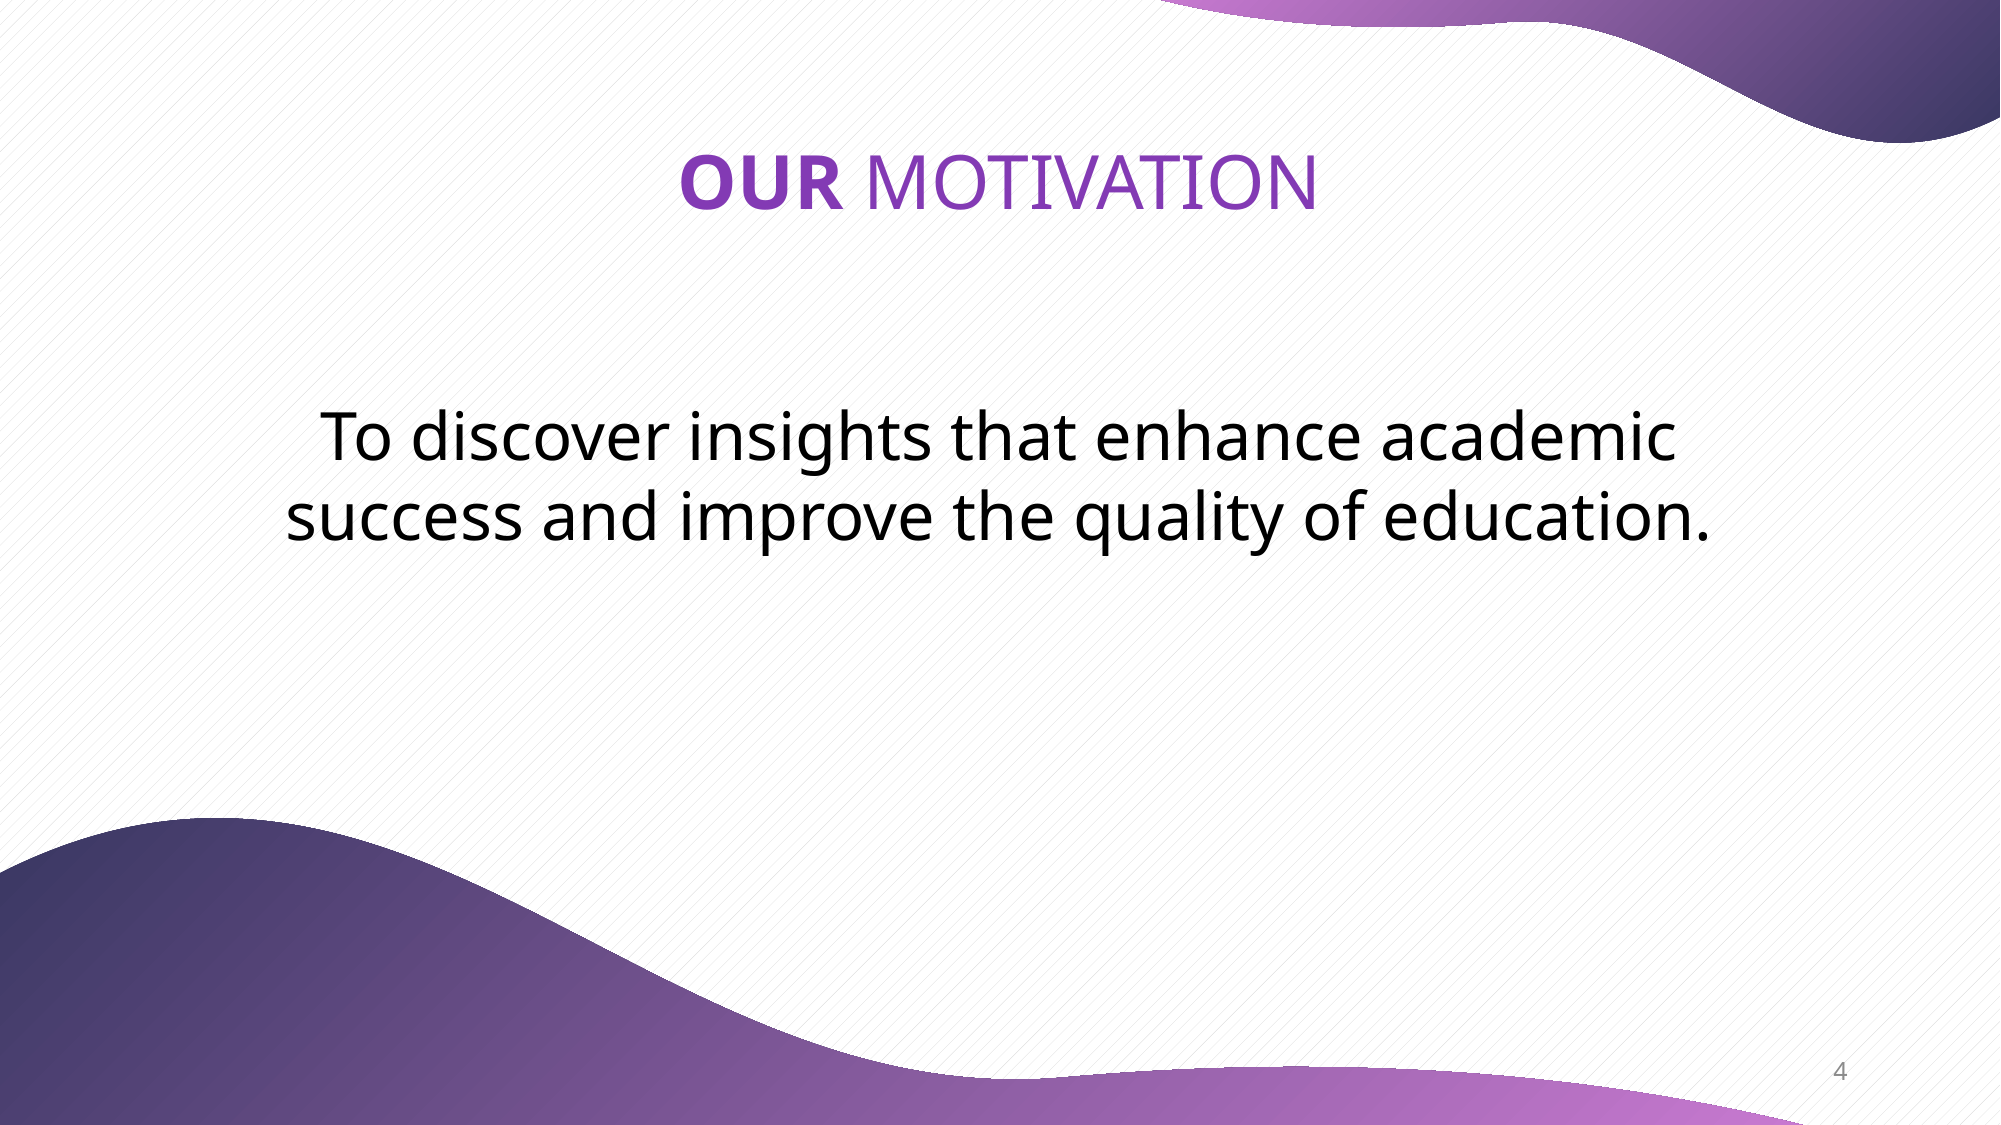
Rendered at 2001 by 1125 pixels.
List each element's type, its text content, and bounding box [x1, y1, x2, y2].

text_box [1161, 0, 2000, 136]
text_box To discover insights that enhance academic success and improve the quality of education. [195, 386, 1805, 562]
slide_number 4 [1412, 1042, 1863, 1103]
text_box OUR MOTIVATION [43, 134, 1957, 225]
text_box [0, 817, 1803, 1125]
